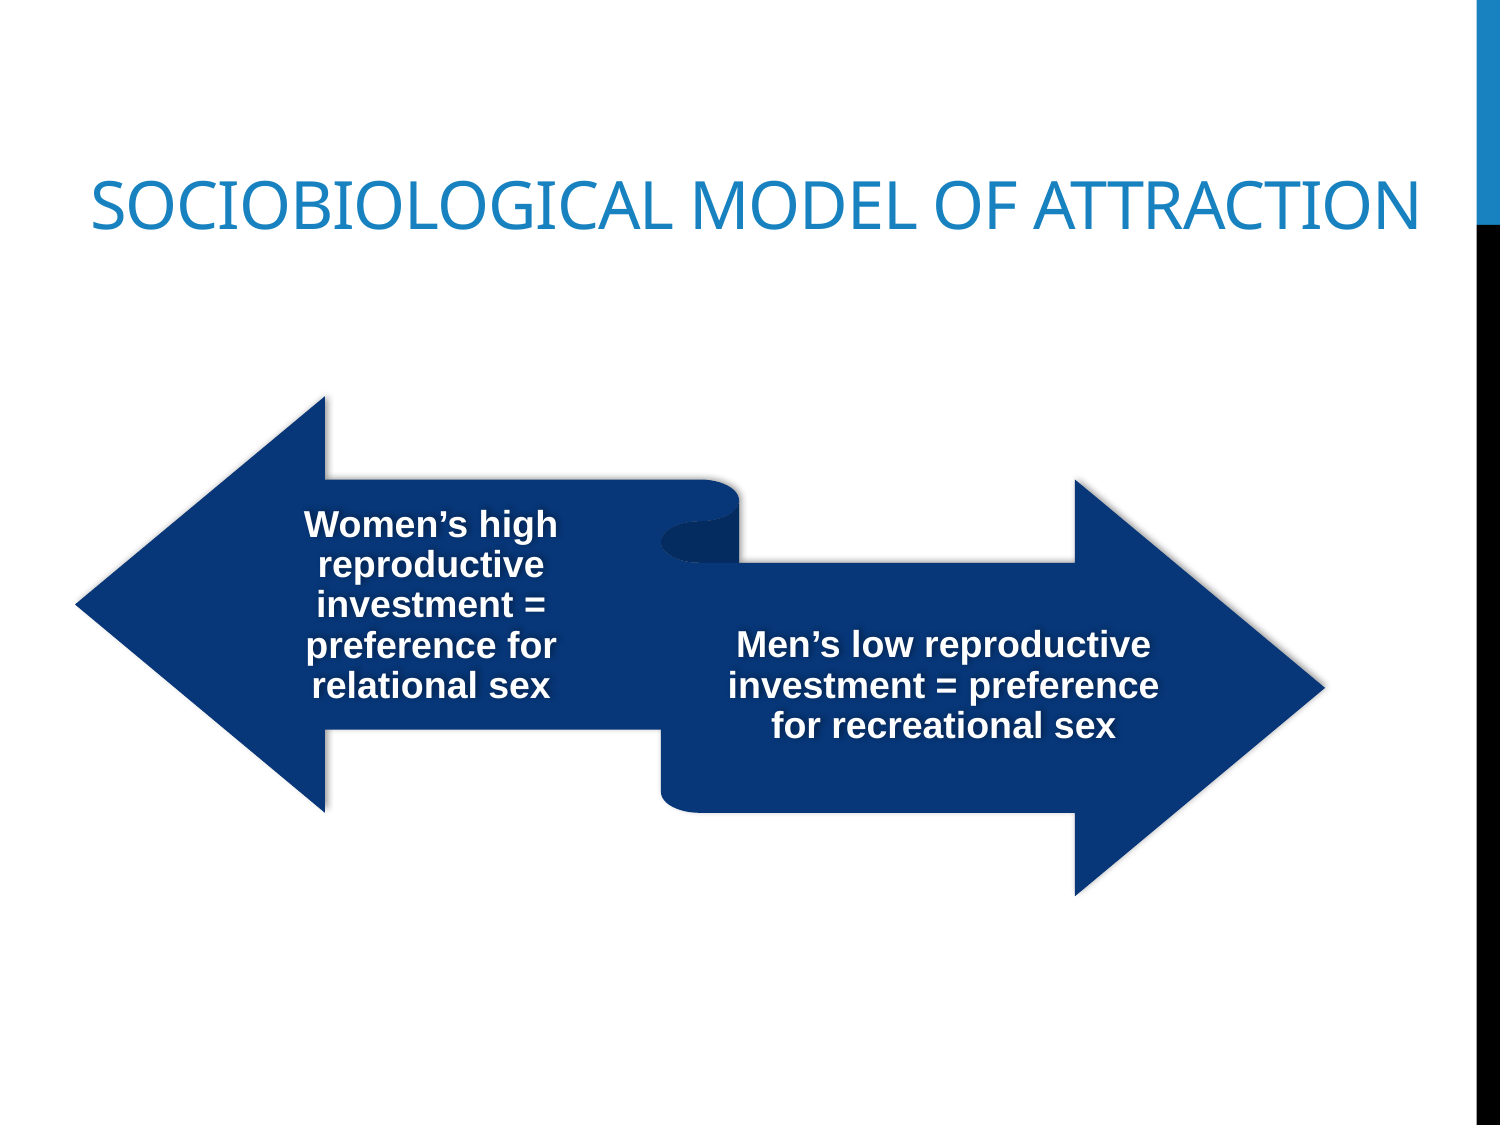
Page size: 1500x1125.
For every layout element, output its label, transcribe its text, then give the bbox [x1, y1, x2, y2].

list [74, 286, 1326, 1006]
title Sociobiological model of attraction [75, 25, 1464, 250]
